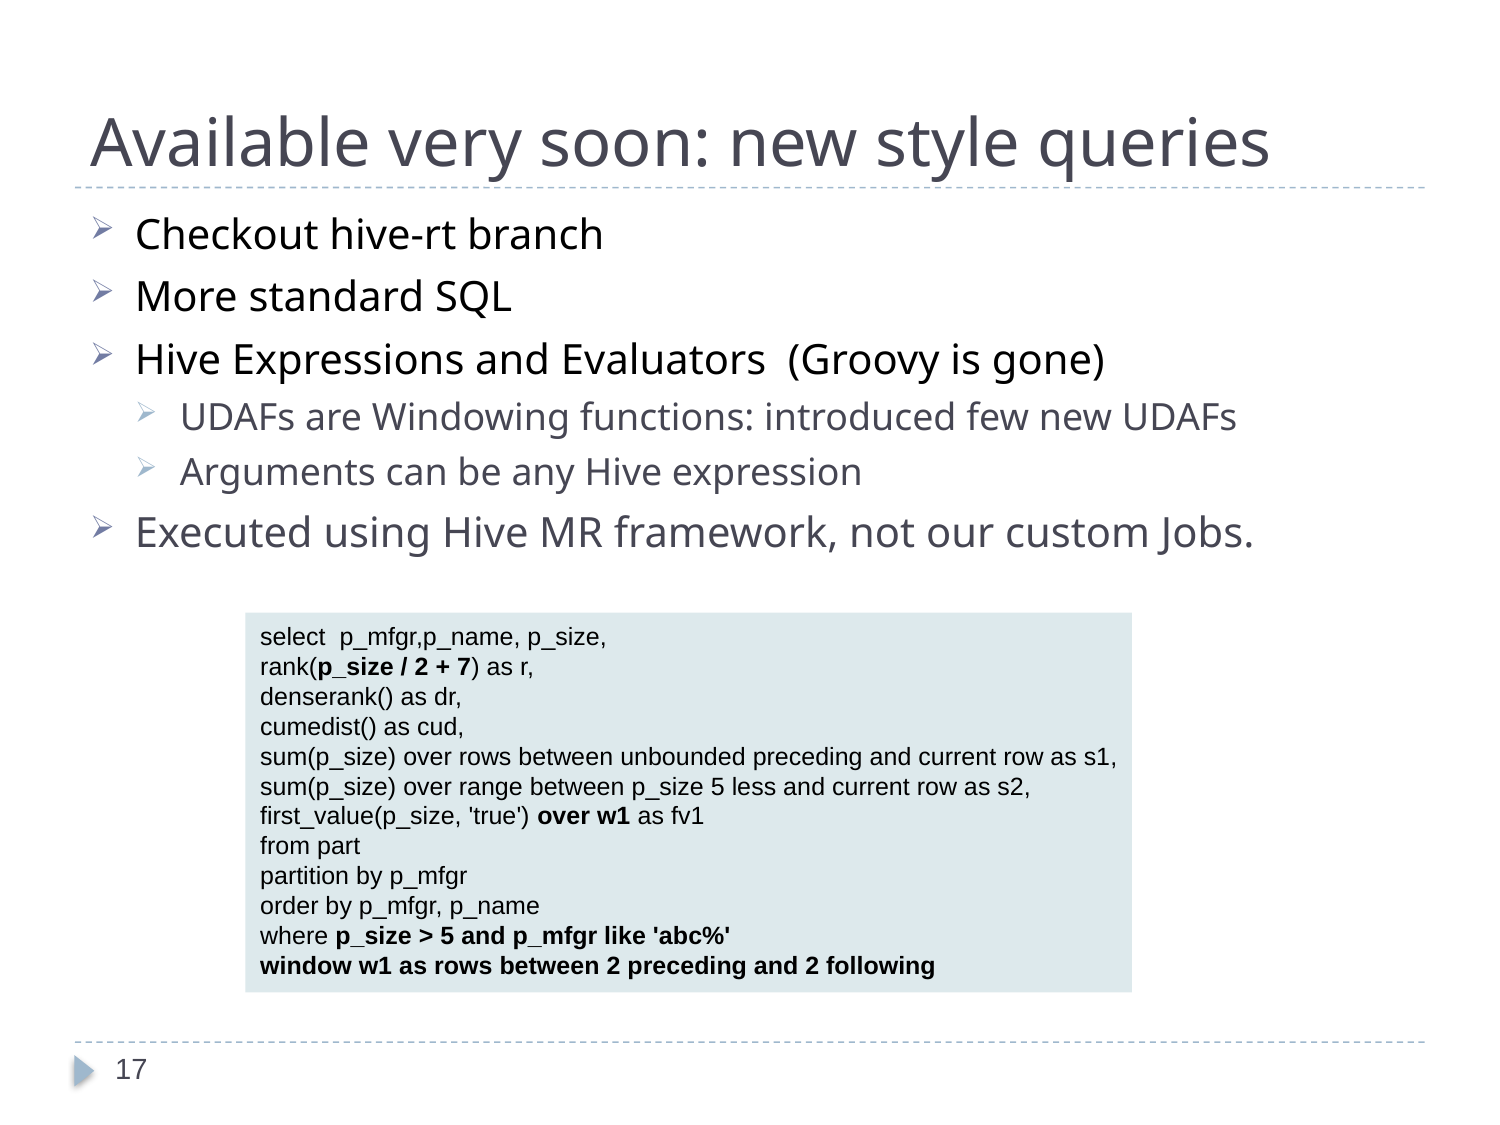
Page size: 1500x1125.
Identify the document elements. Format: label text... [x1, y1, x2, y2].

slide_number 17 [100, 1042, 426, 1103]
text_box select p_mfgr,p_name, p_size, rank(p_size / 2 + 7) as r, denserank() as dr, cumedist() as cud, sum(p_size) over rows between unbounded preceding and current row as s1, sum(p_size) over range between p_size 5 less and current row as s2, first_value(p_size, 'true') over w1 as fv1 from part partition by p_mfgr order by p_mfgr, p_name where p_size > 5 and p_mfgr like 'abc%' window w1 as rows between 2 preceding and 2 following [245, 612, 1132, 993]
title Available very soon: new style queries [75, 24, 1425, 188]
list Checkout hive-rt branch More standard SQL Hive Expressions and Evaluators (Groovy is gone) UDAFs are Windowing functions: introduced few new UDAFs Arguments can be any Hive expression Executed using Hive MR framework, not our custom Jobs. [75, 200, 1425, 571]
